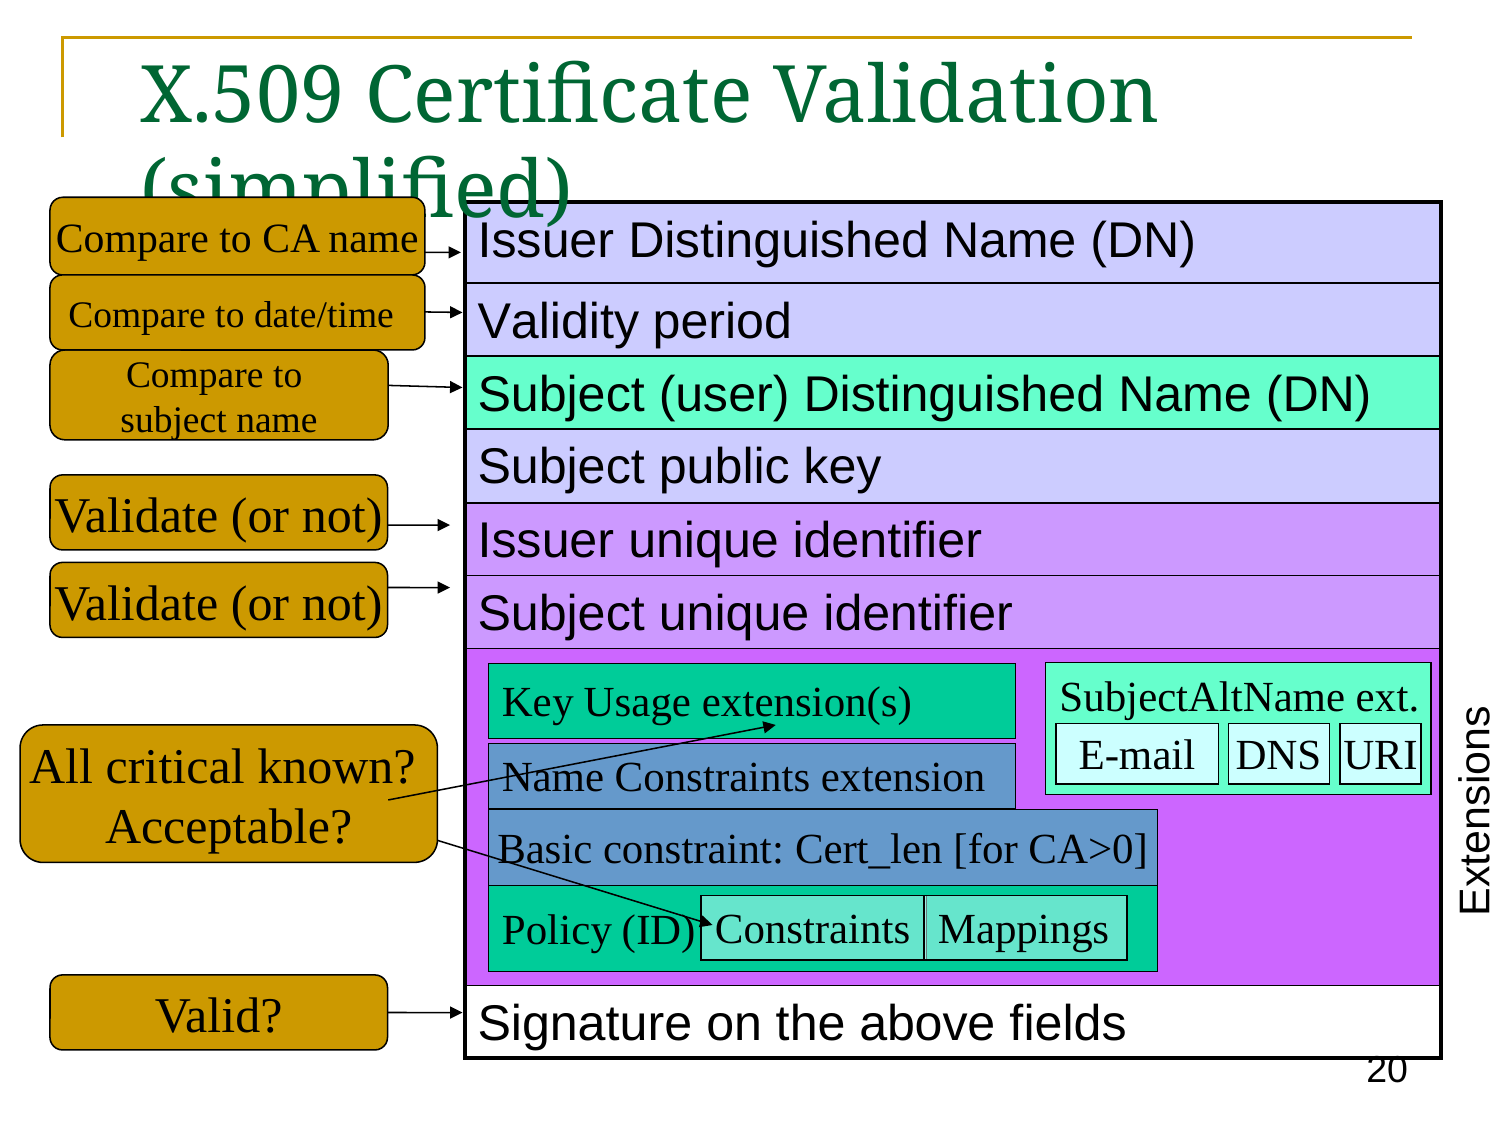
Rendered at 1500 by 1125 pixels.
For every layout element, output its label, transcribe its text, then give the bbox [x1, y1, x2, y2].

text_box Validate (or not) [49, 562, 244, 638]
picture [249, 159, 1500, 1125]
text_box Valid? [49, 974, 244, 1050]
text_box Compare to CA name [49, 197, 244, 275]
title X.509 Certificate Validation (simplified) [125, 36, 1464, 188]
text_box All critical known? Acceptable? [20, 724, 244, 863]
text_box Compare to subject name [49, 350, 244, 440]
text_box Compare to date/time [49, 274, 244, 350]
text_box Validate (or not) [49, 474, 244, 550]
